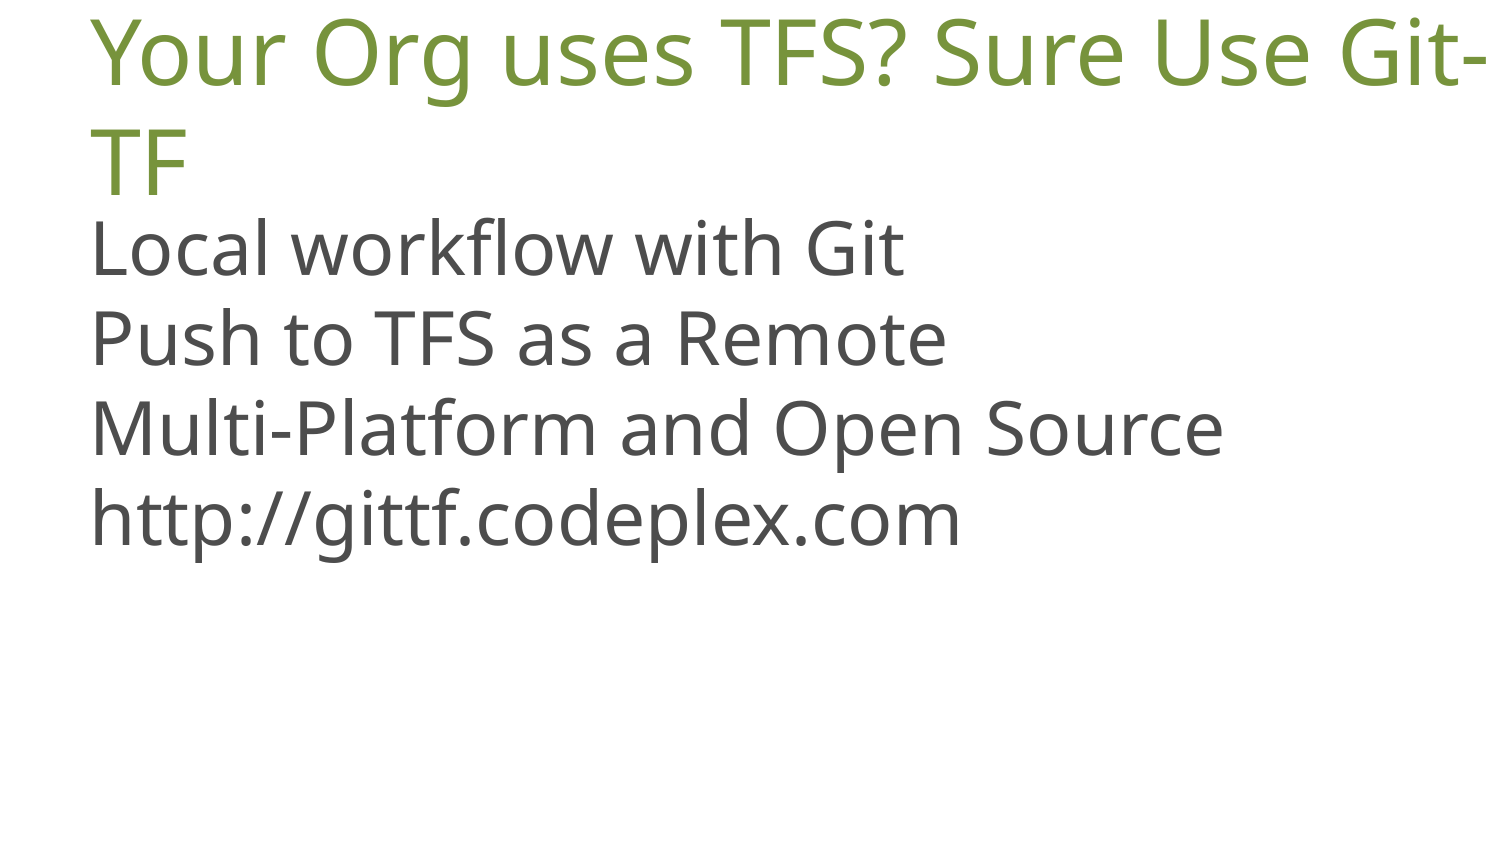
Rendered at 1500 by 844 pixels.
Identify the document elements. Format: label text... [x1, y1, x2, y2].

text_box Local workflow with Git Push to TFS as a Remote Multi-Platform and Open Source http://gittf.codeplex.com [74, 193, 1500, 839]
title Your Org uses TFS? Sure Use Git-TF [75, 33, 1500, 175]
